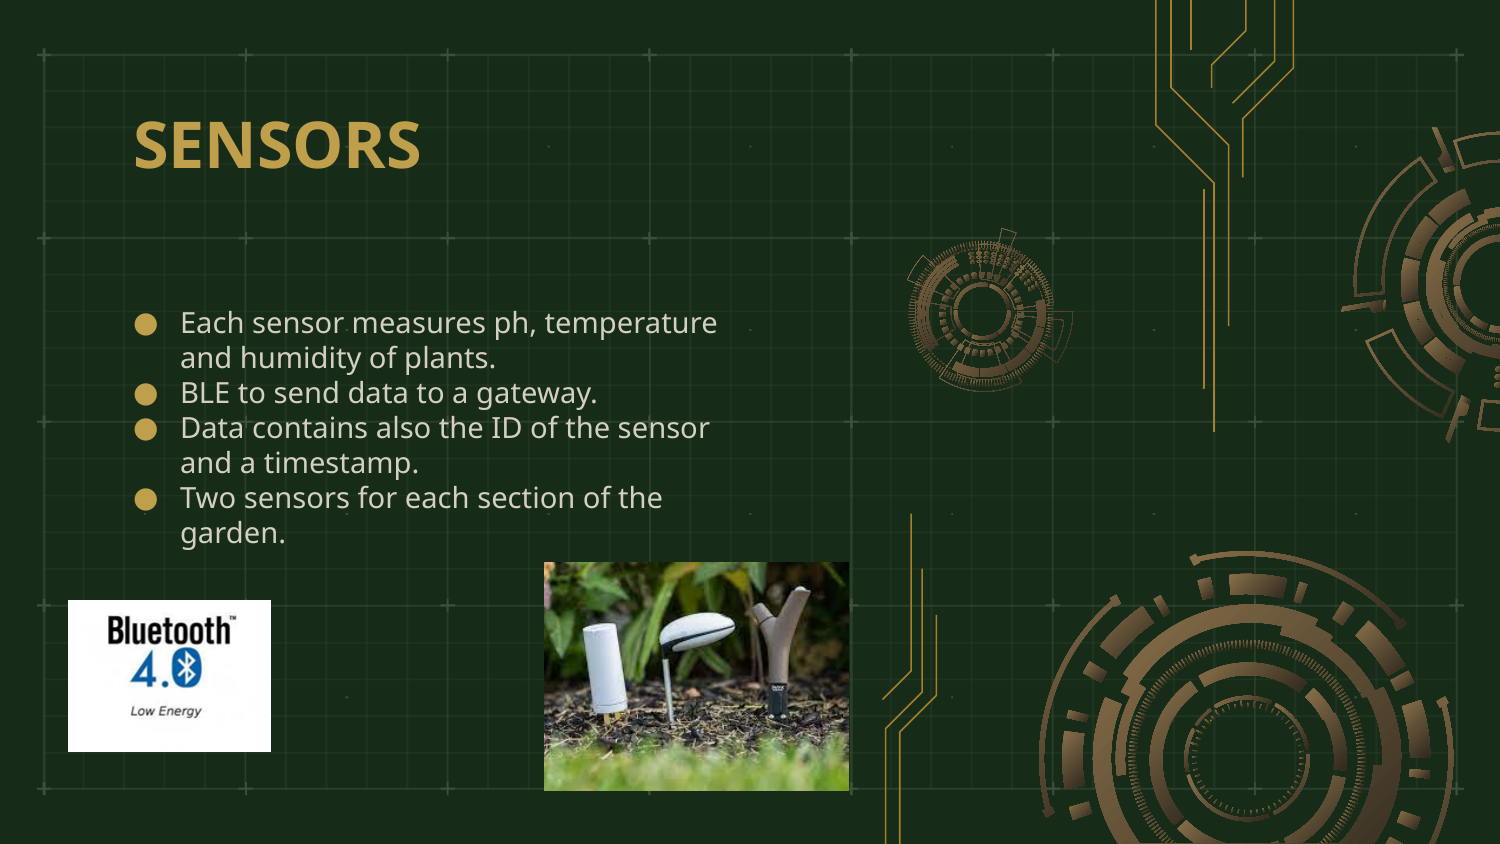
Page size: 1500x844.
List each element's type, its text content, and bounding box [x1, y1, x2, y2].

picture [544, 561, 850, 791]
title SENSORS [118, 88, 1382, 193]
subtitle Each sensor measures ph, temperature and humidity of plants. BLE to send data to a gateway. Data contains also the ID of the sensor and a timestamp. Two sensors for each section of the garden. [118, 289, 745, 624]
picture [68, 600, 271, 752]
